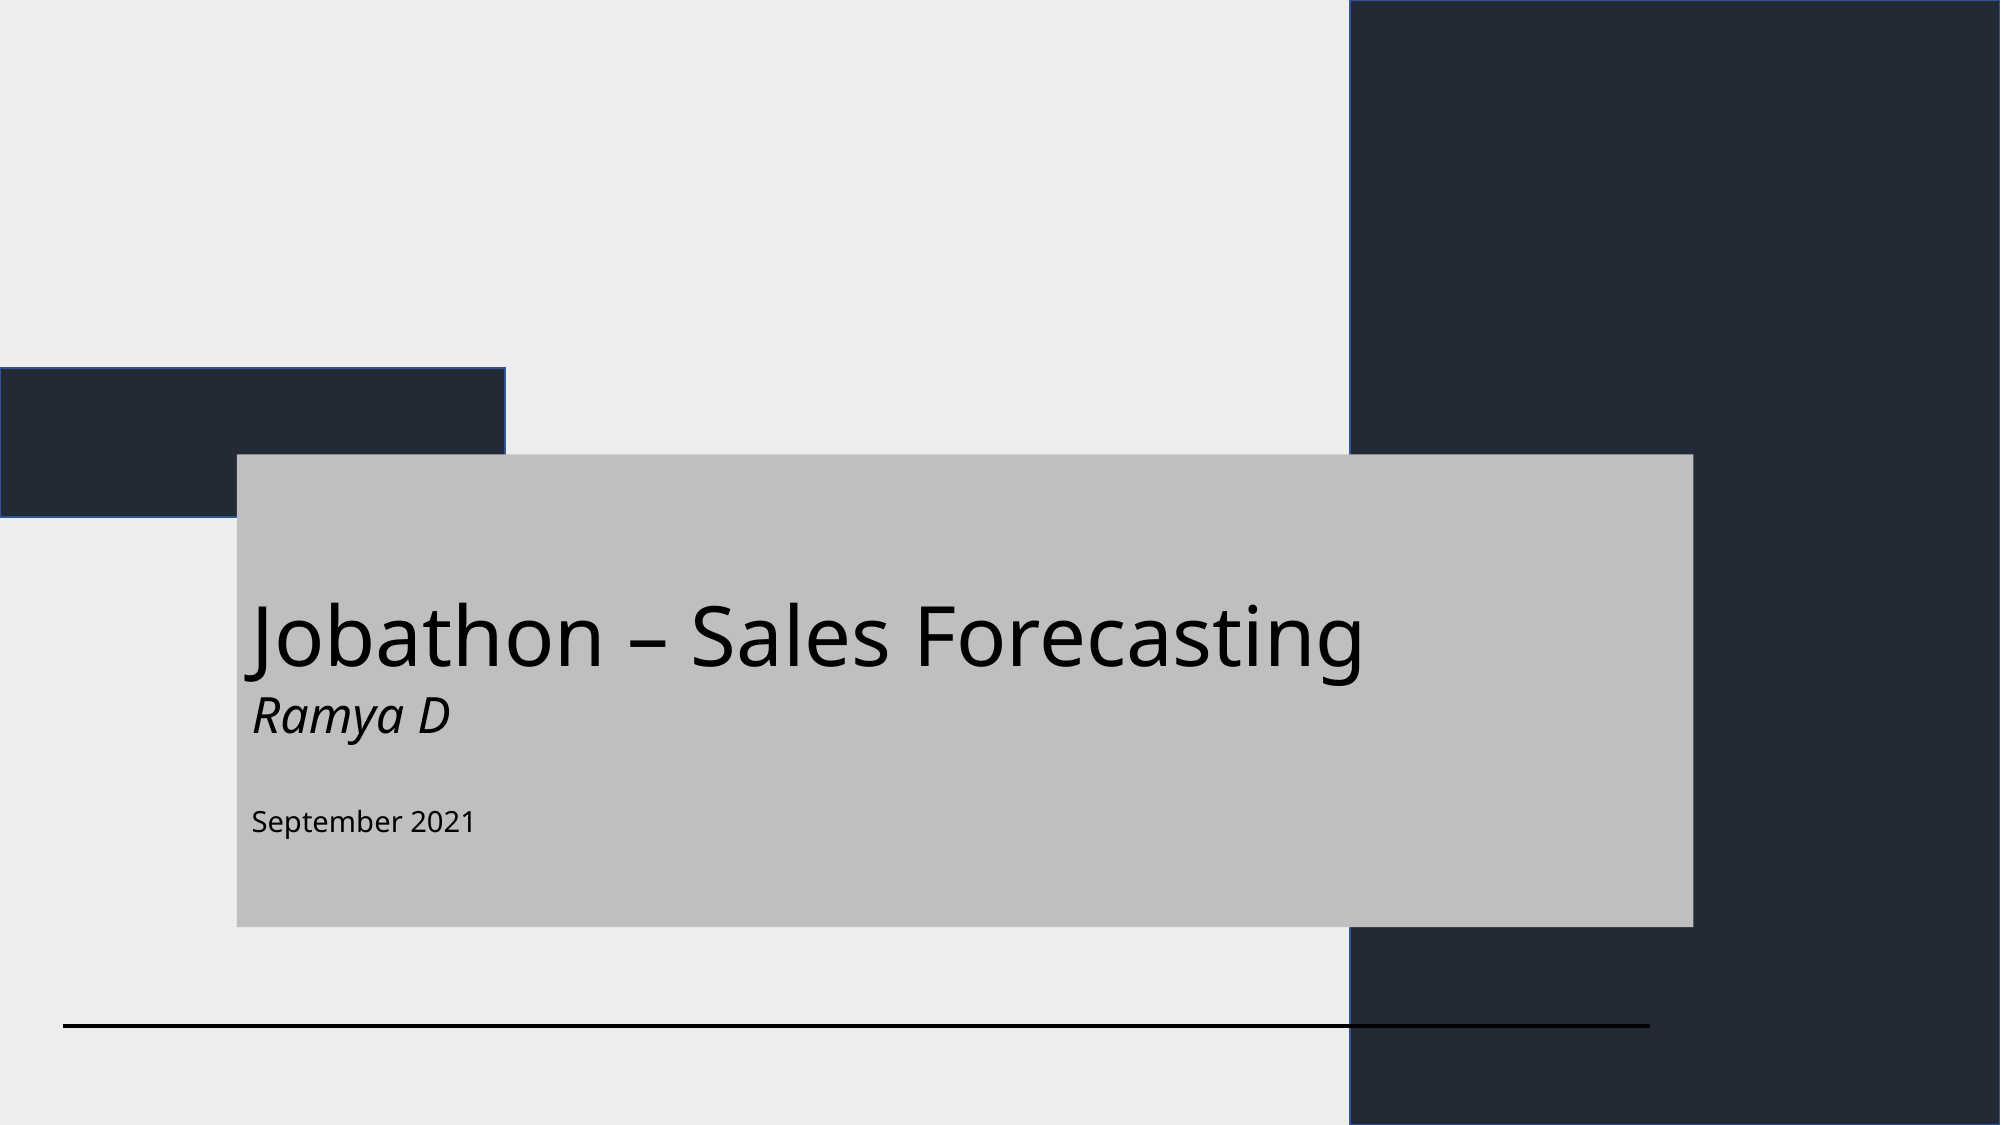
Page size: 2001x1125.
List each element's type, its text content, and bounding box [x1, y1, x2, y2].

text_box [0, 367, 506, 518]
text_box Jobathon – Sales Forecasting Ramya D September 2021 [236, 453, 1694, 928]
text_box [1349, 0, 2000, 1125]
